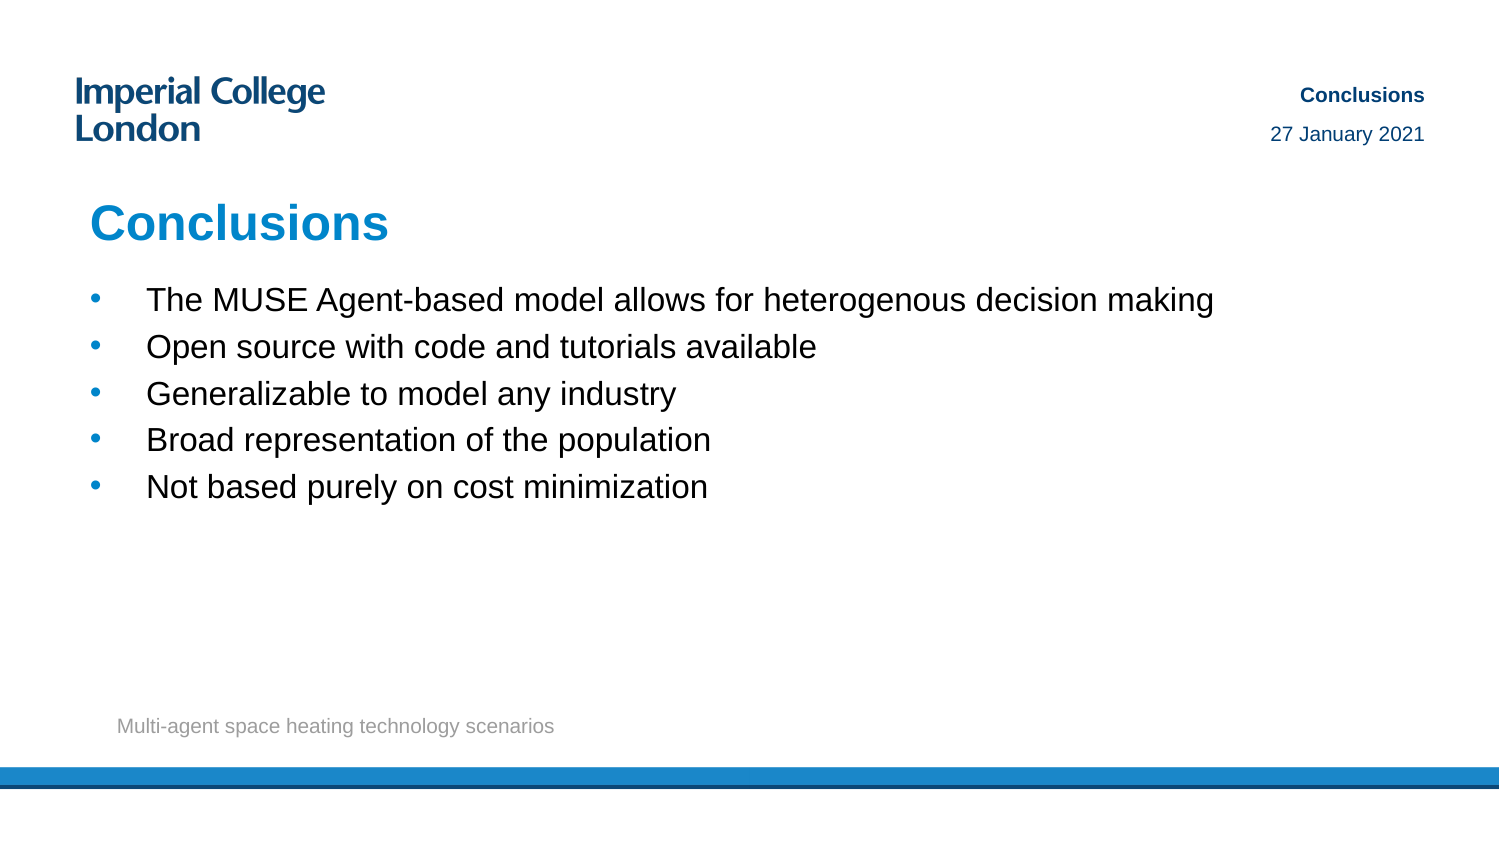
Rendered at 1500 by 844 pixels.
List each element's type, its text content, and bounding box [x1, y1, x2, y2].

picture [0, 0, 1499, 844]
list 27 January 2021 [1187, 121, 1425, 153]
list Multi-agent space heating technology scenarios [116, 712, 765, 783]
text_box The MUSE Agent-based model allows for heterogenous decision making Open source with code and tutorials available Generalizable to model any industry Broad representation of the population Not based purely on cost minimization [74, 271, 1425, 699]
text_box Conclusions [74, 183, 1425, 246]
list Conclusions [1075, 81, 1425, 120]
